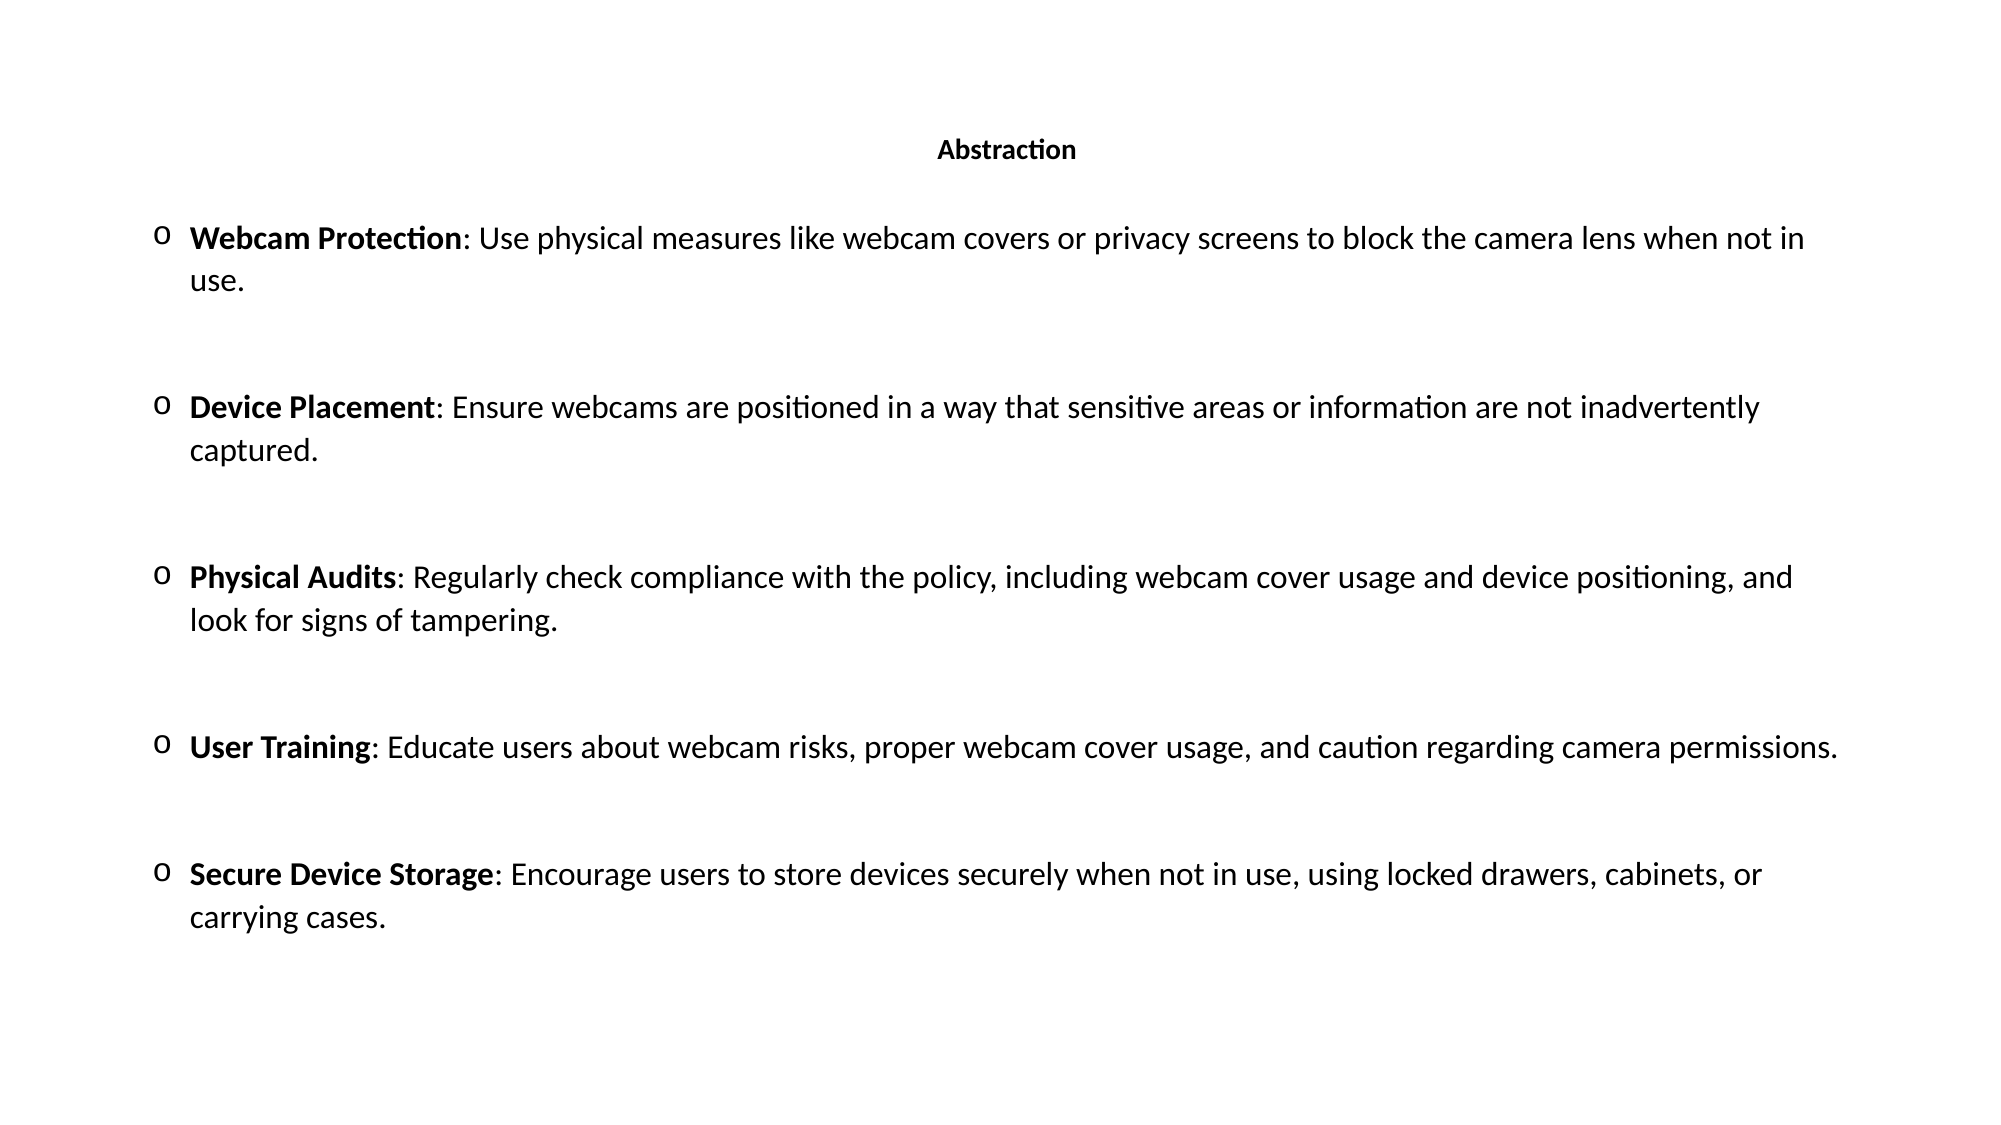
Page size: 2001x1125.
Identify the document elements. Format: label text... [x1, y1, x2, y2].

title Abstraction [137, 70, 1877, 206]
list Webcam Protection: Use physical measures like webcam covers or privacy screens to block the camera lens when not in use. Device Placement: Ensure webcams are positioned in a way that sensitive areas or information are not inadvertently captured. Physical Audits: Regularly check compliance with the policy, including webcam cover usage and device positioning, and look for signs of tampering. User Training: Educate users about webcam risks, proper webcam cover usage, and caution regarding camera permissions. Secure Device Storage: Encourage users to store devices securely when not in use, using locked drawers, cabinets, or carrying cases. [137, 205, 1863, 1018]
